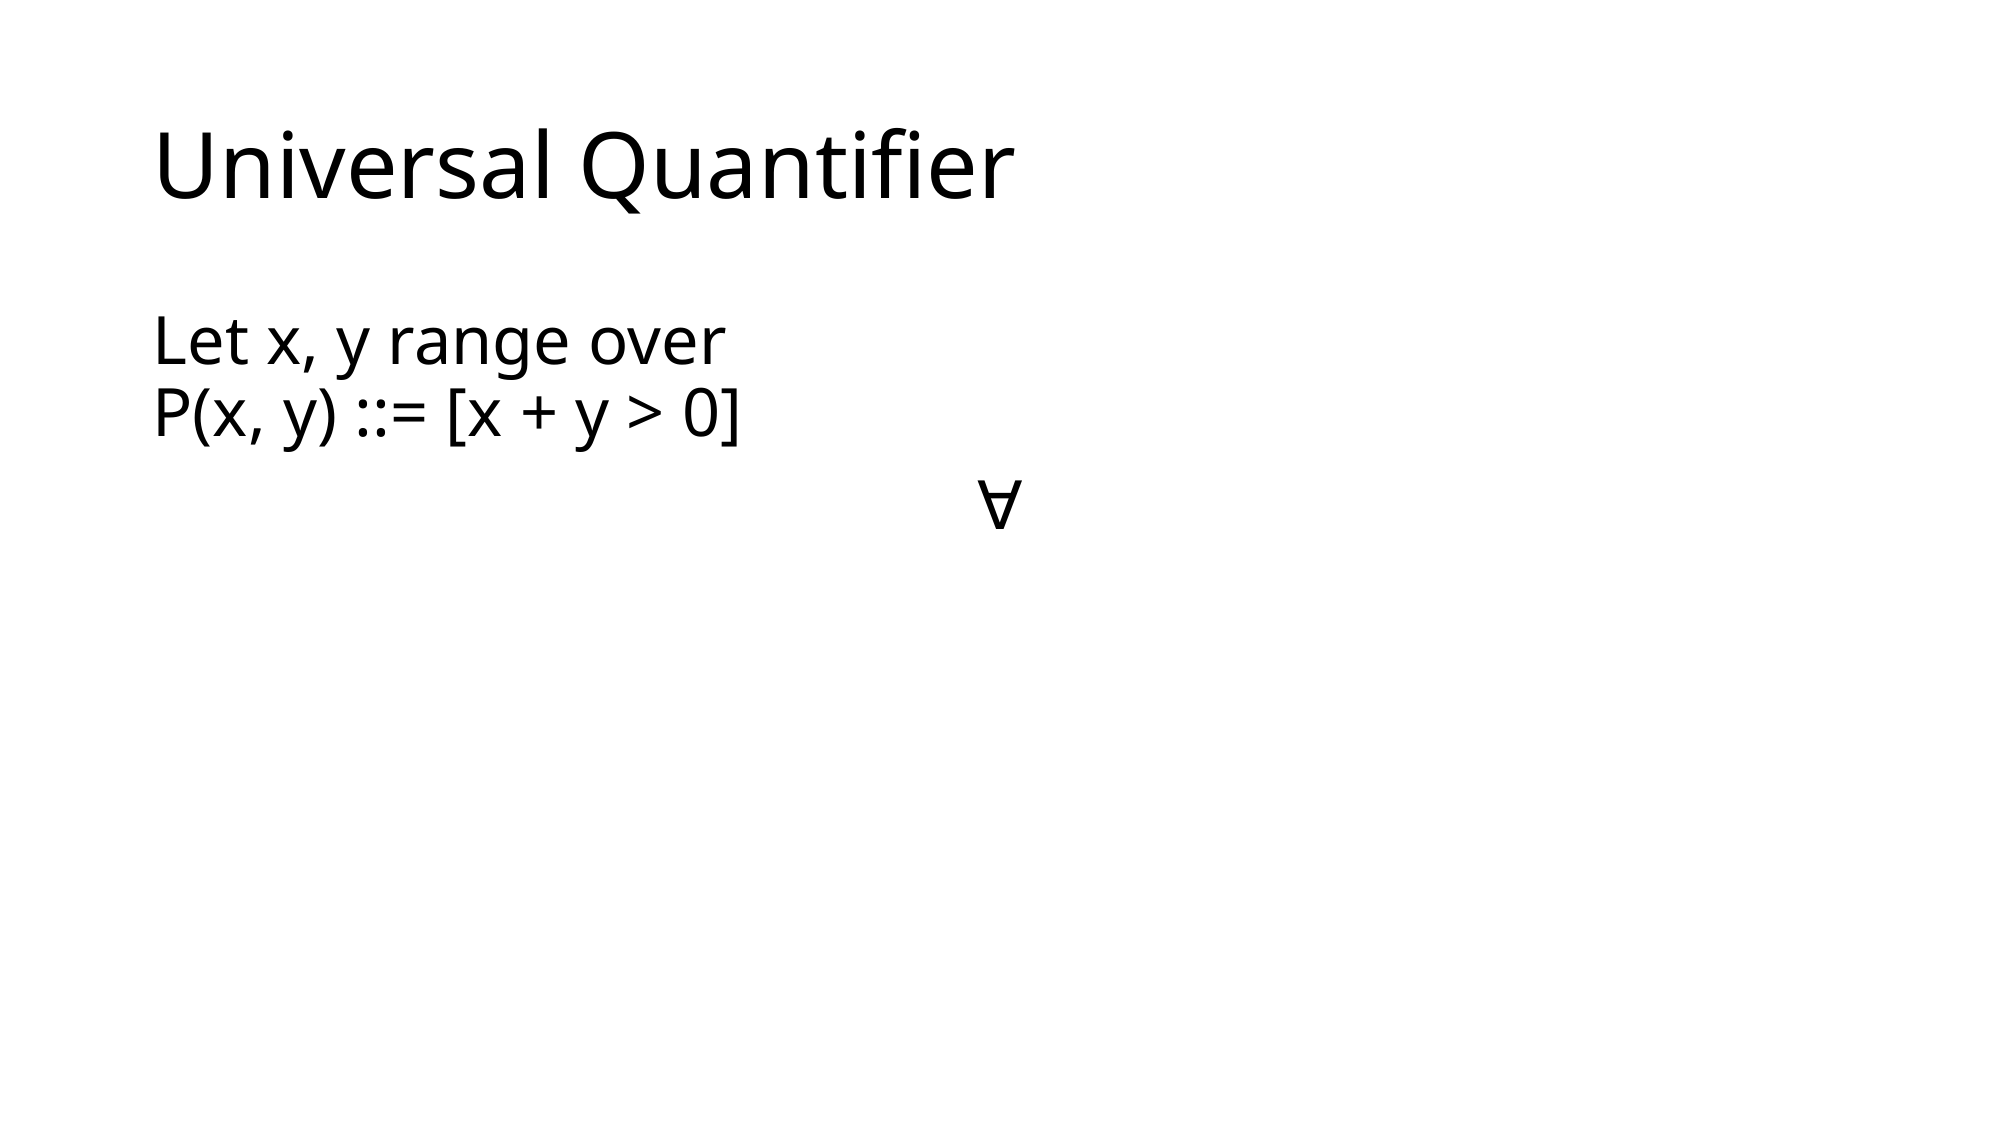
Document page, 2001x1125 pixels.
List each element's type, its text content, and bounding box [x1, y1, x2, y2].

title Universal Quantifier [137, 59, 1863, 278]
